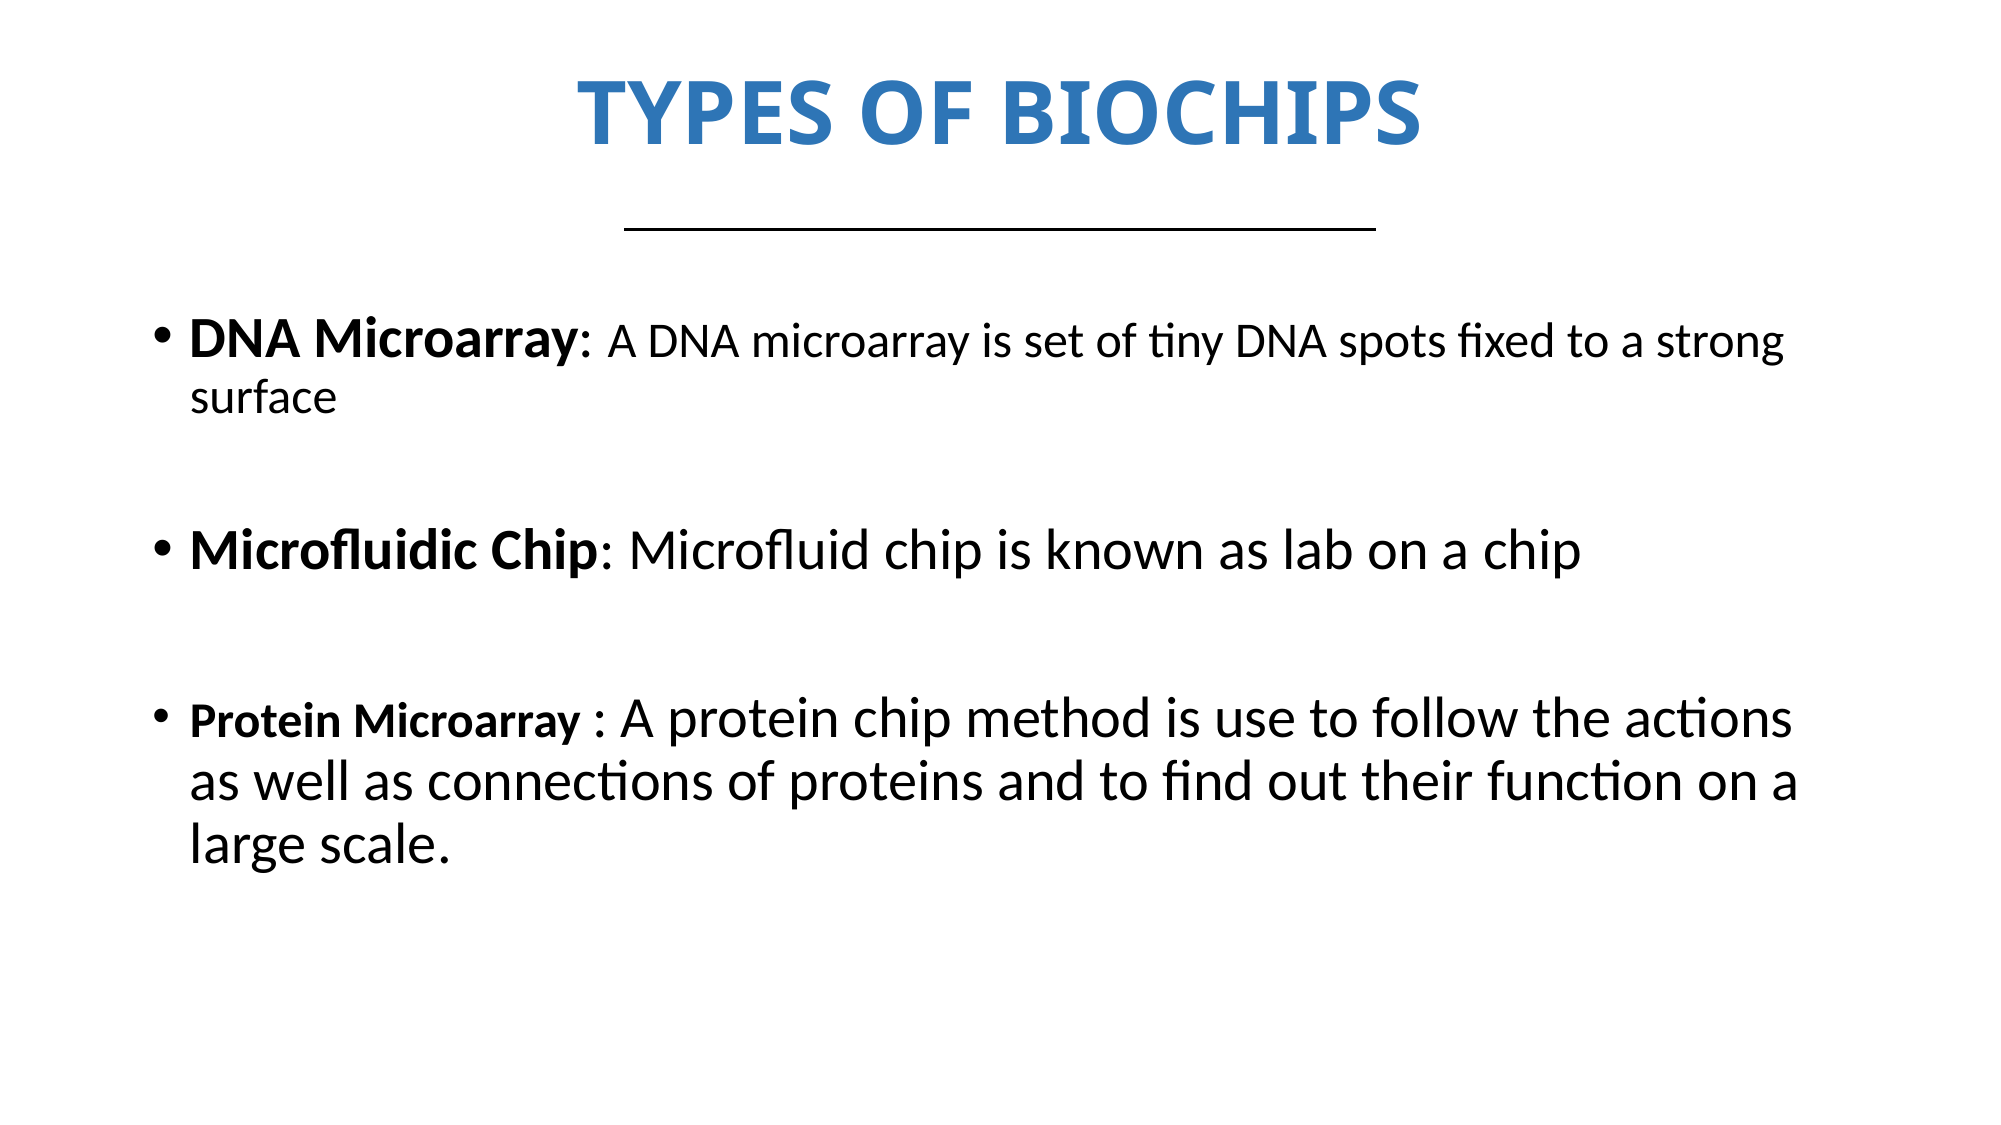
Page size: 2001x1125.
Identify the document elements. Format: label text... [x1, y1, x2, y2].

title TYPES OF BIOCHIPS [137, 59, 1863, 278]
list DNA Microarray: A DNA microarray is set of tiny DNA spots fixed to a strong surface Microfluidic Chip: Microfluid chip is known as lab on a chip Protein Microarray : A protein chip method is use to follow the actions as well as connections of proteins and to find out their function on a large scale. [137, 299, 1863, 1014]
